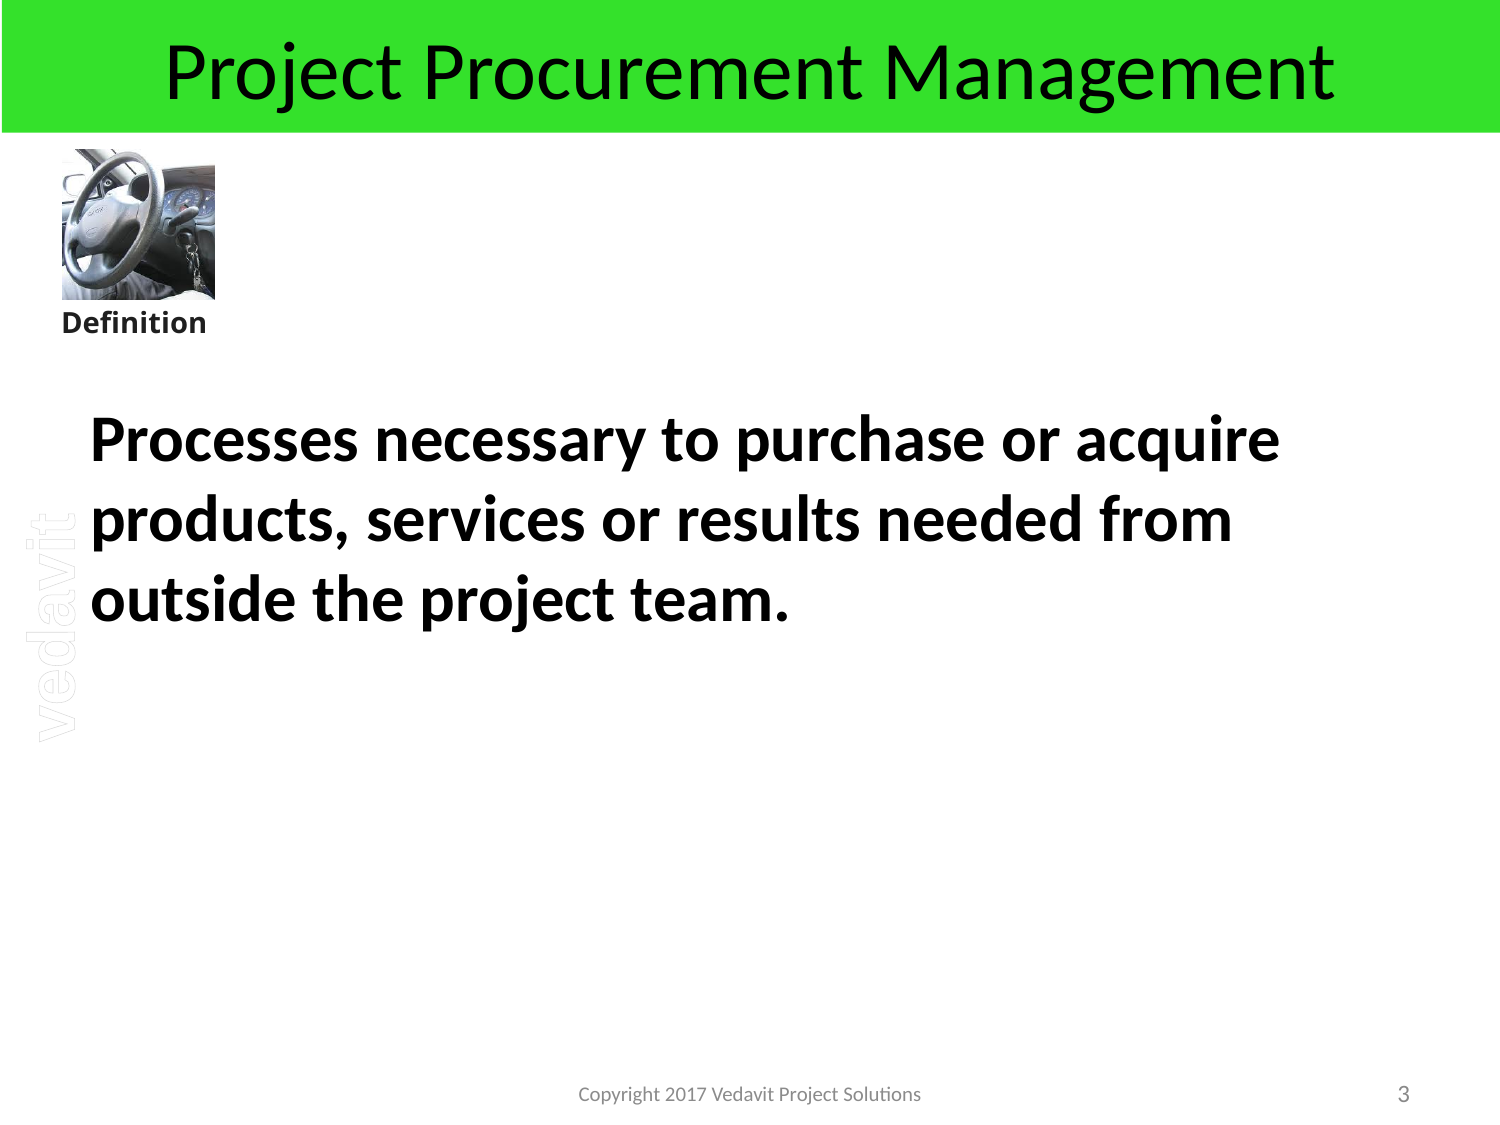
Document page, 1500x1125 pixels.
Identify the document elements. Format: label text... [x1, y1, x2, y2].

list Processes necessary to purchase or acquire products, services or results needed from outside the project team. [75, 387, 1425, 1005]
title Project Procurement Management [1, 0, 1500, 133]
picture [62, 149, 215, 300]
slide_number 356 [1074, 1062, 1425, 1123]
footer Copyright 2017 Vedavit Project Solutions [512, 1062, 988, 1123]
